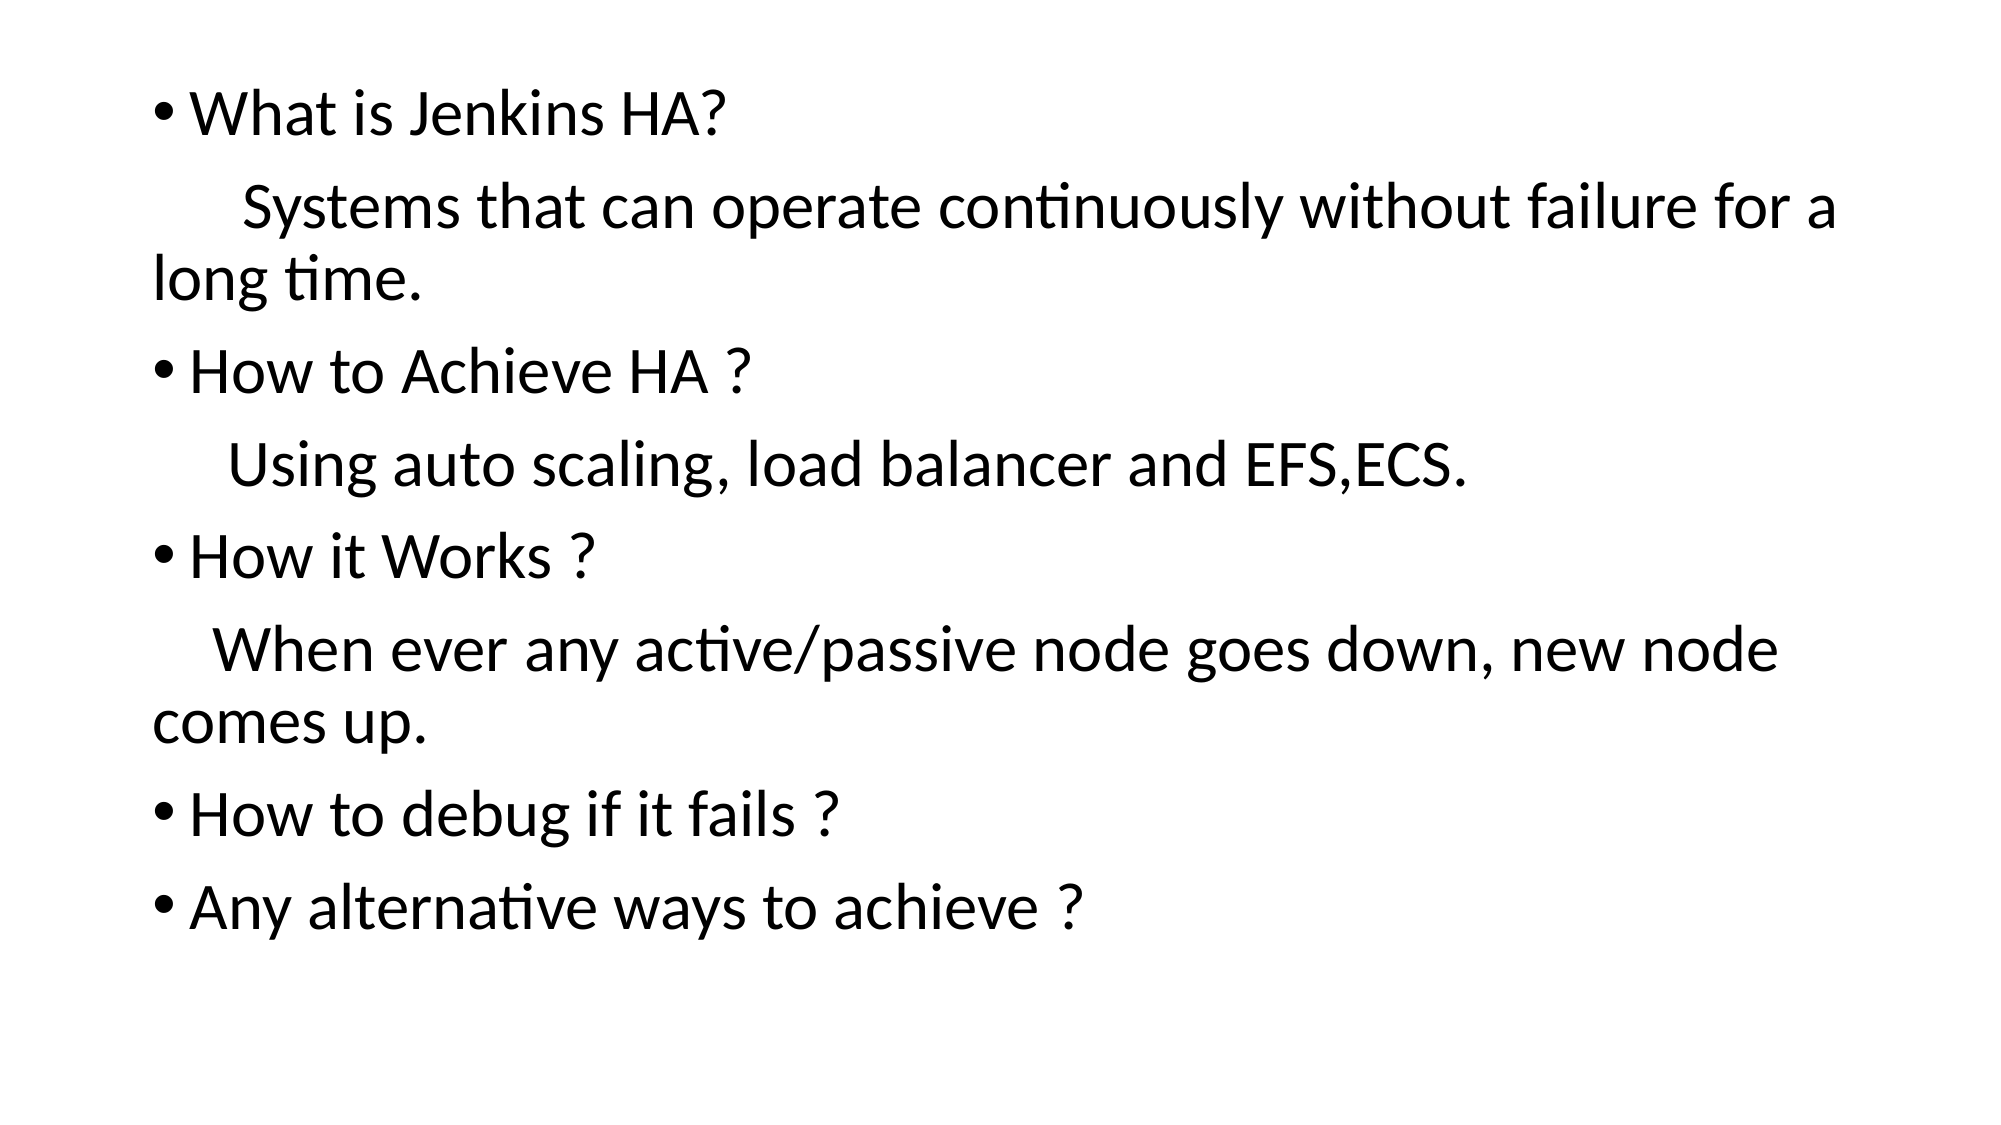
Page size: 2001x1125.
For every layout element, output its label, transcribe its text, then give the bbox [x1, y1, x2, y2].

list What is Jenkins HA? Systems that can operate continuously without failure for a long time. How to Achieve HA ? Using auto scaling, load balancer and EFS,ECS. How it Works ? When ever any active/passive node goes down, new node comes up. How to debug if it fails ? Any alternative ways to achieve ? [137, 70, 1973, 1050]
